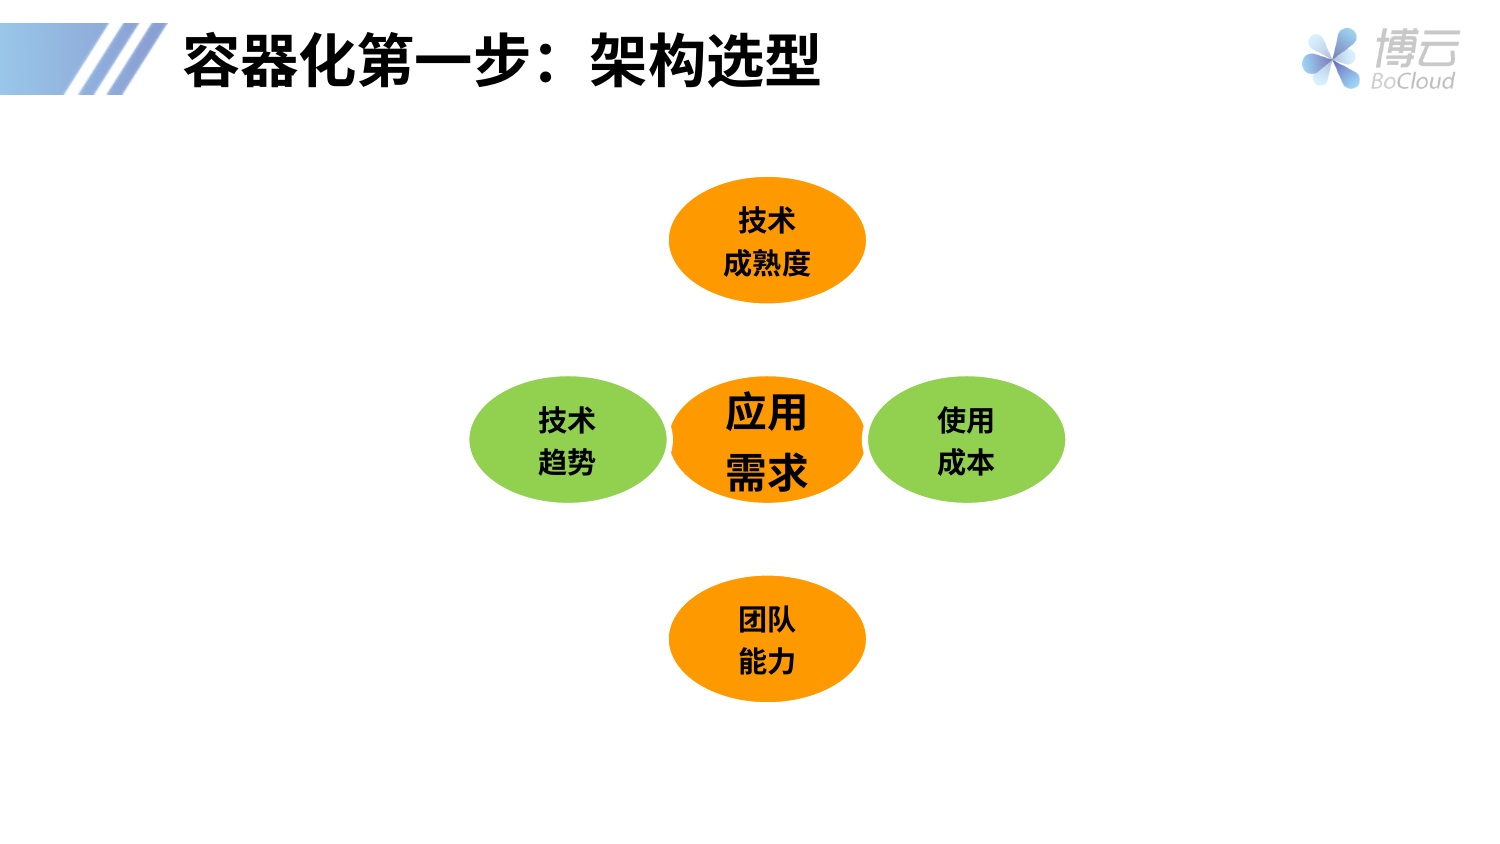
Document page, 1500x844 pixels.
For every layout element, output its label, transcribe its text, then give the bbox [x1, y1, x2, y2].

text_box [359, 173, 1175, 706]
picture [0, 23, 166, 95]
picture [1281, 18, 1483, 99]
title 容器化第一步：架构选型 [166, 22, 1305, 95]
